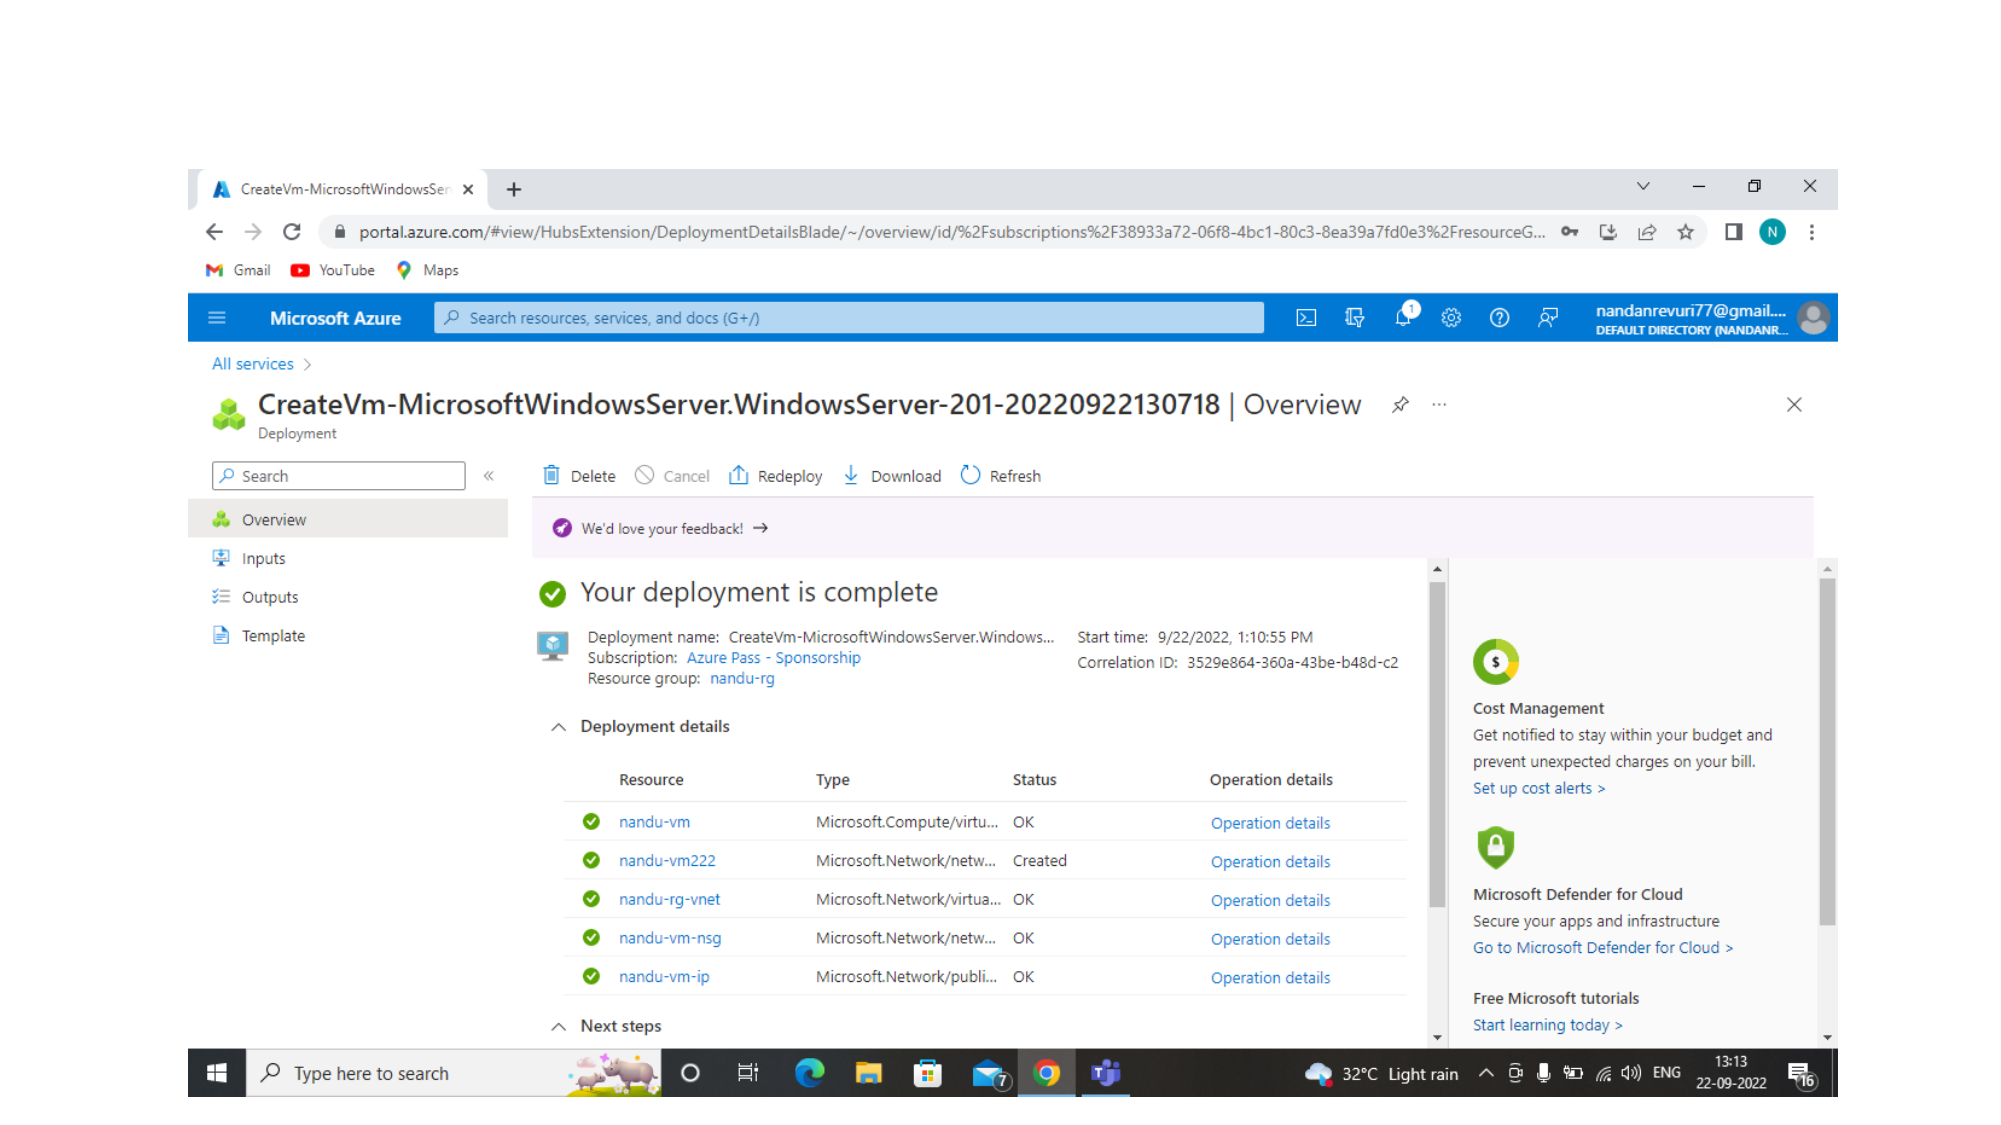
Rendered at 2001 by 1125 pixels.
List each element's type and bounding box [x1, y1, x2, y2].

picture [187, 169, 1838, 1097]
